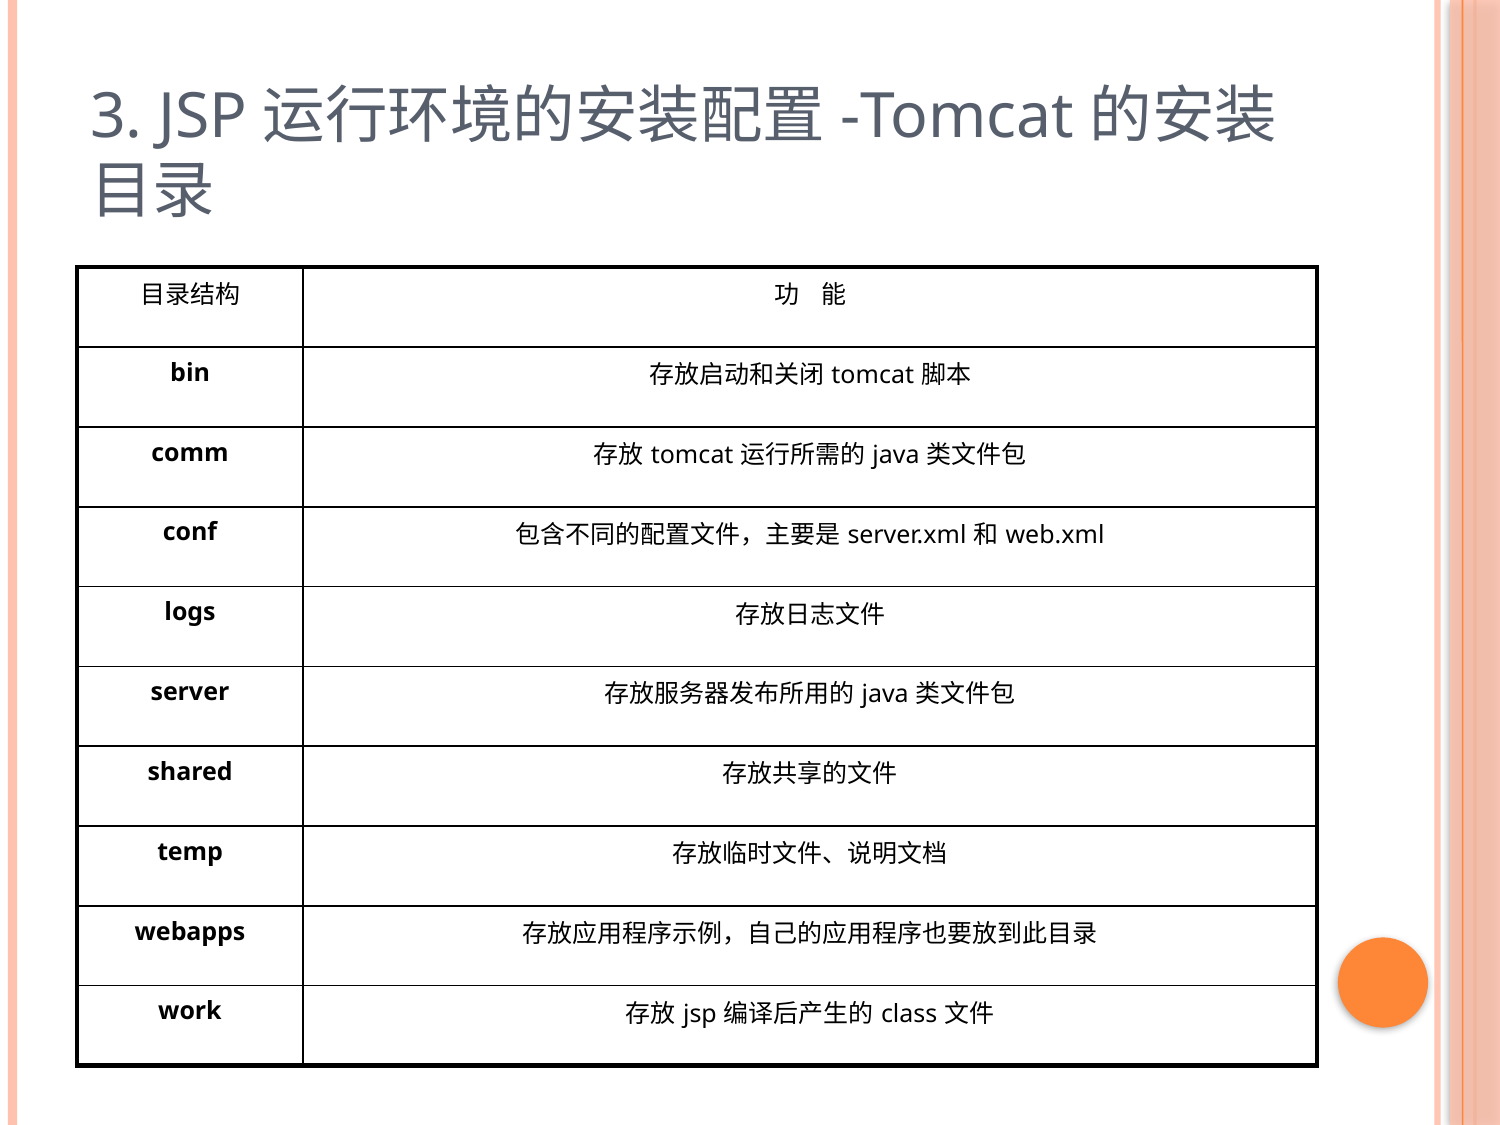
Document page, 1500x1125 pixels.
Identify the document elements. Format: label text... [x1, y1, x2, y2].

table_cell webapps [79, 907, 302, 985]
table_header 目录结构 [79, 269, 302, 346]
table_cell 存放服务器发布所用的java类文件包 [304, 667, 1315, 745]
table_cell bin [79, 348, 302, 426]
table_header 功 能 [304, 269, 1315, 346]
table_cell temp [79, 827, 302, 905]
table_cell 存放应用程序示例，自己的应用程序也要放到此目录 [304, 907, 1315, 985]
table_cell 存放临时文件、说明文档 [304, 827, 1315, 905]
table_cell 存放tomcat运行所需的java类文件包 [304, 428, 1315, 506]
table_cell 存放共享的文件 [304, 747, 1315, 825]
table_cell conf [79, 508, 302, 586]
table_cell server [79, 667, 302, 745]
table_cell work [79, 986, 302, 1063]
table_cell logs [79, 587, 302, 666]
table_cell shared [79, 747, 302, 825]
title 3. JSP运行环境的安装配置-Tomcat的安装目录 [75, 45, 1300, 233]
table_cell comm [79, 428, 302, 506]
table_cell 存放启动和关闭tomcat脚本 [304, 348, 1315, 426]
table_cell 存放jsp编译后产生的class文件 [304, 986, 1315, 1063]
table_cell 包含不同的配置文件，主要是server.xml和web.xml [304, 508, 1315, 586]
table_cell 存放日志文件 [304, 587, 1315, 666]
